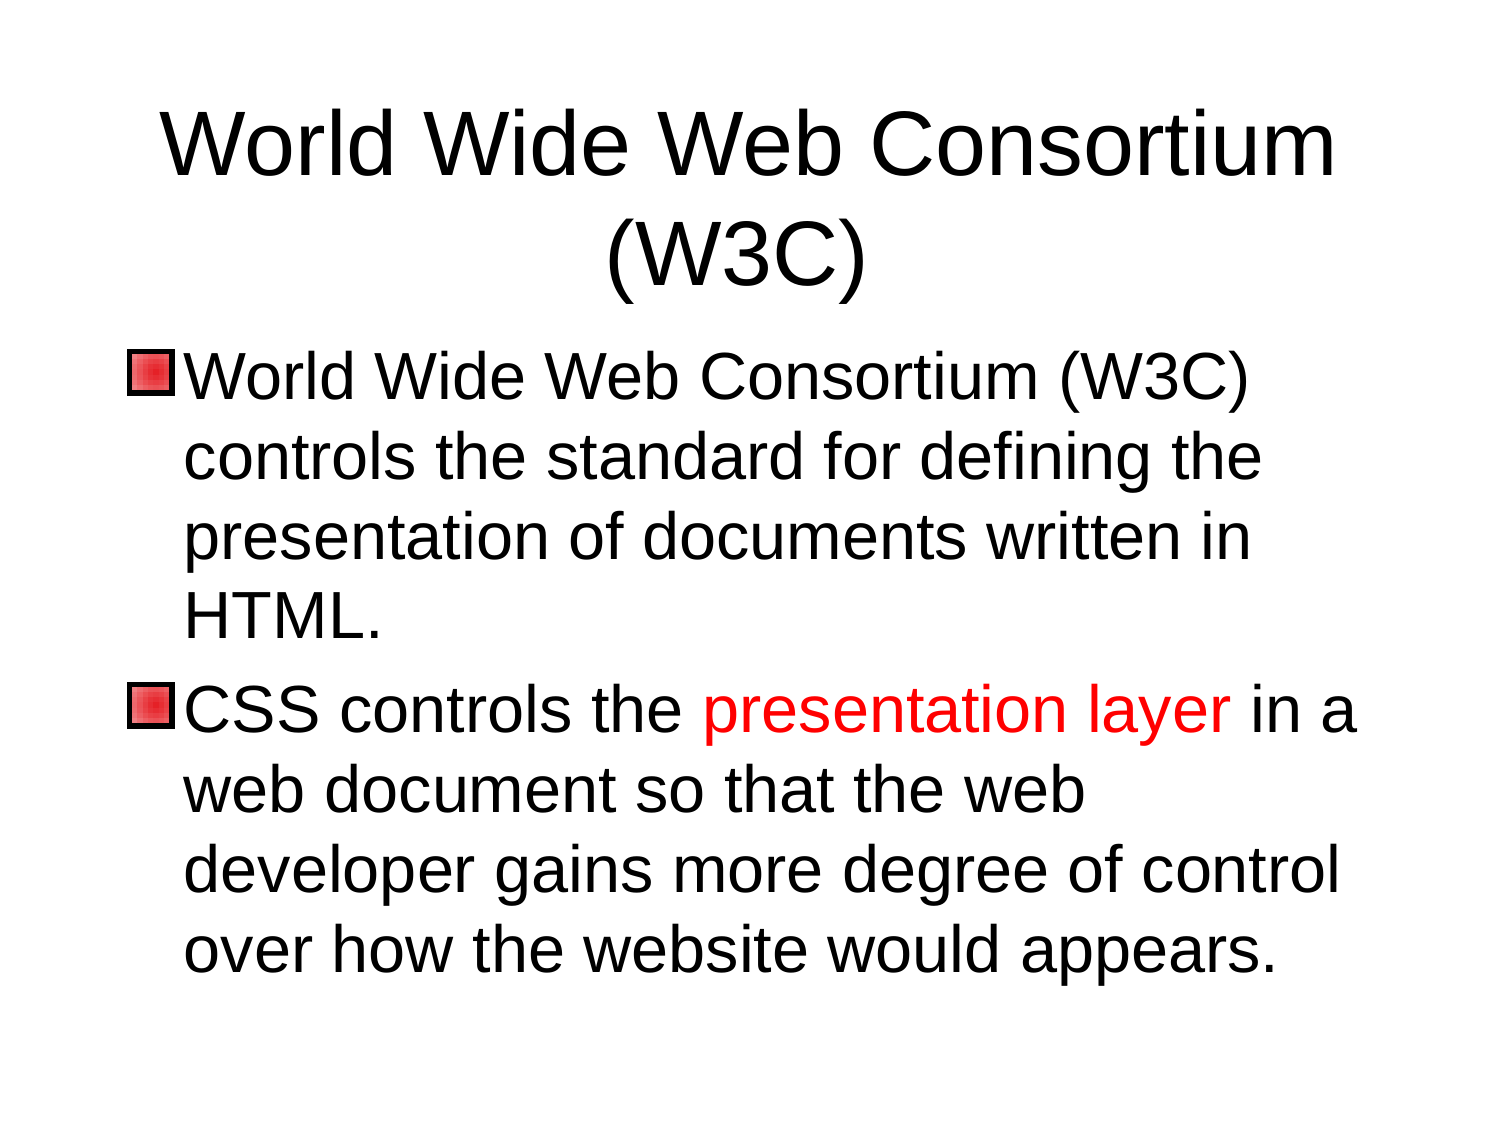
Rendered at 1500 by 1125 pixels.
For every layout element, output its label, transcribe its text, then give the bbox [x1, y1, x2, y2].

picture [127, 682, 175, 729]
list World Wide Web Consortium (W3C) controls the standard for defining the presentation of documents written in HTML. CSS controls the presentation layer in a web document so that the web developer gains more degree of control over how the website would appears. [112, 324, 1388, 1000]
picture [127, 349, 175, 396]
title World Wide Web Consortium (W3C) [112, 99, 1388, 288]
